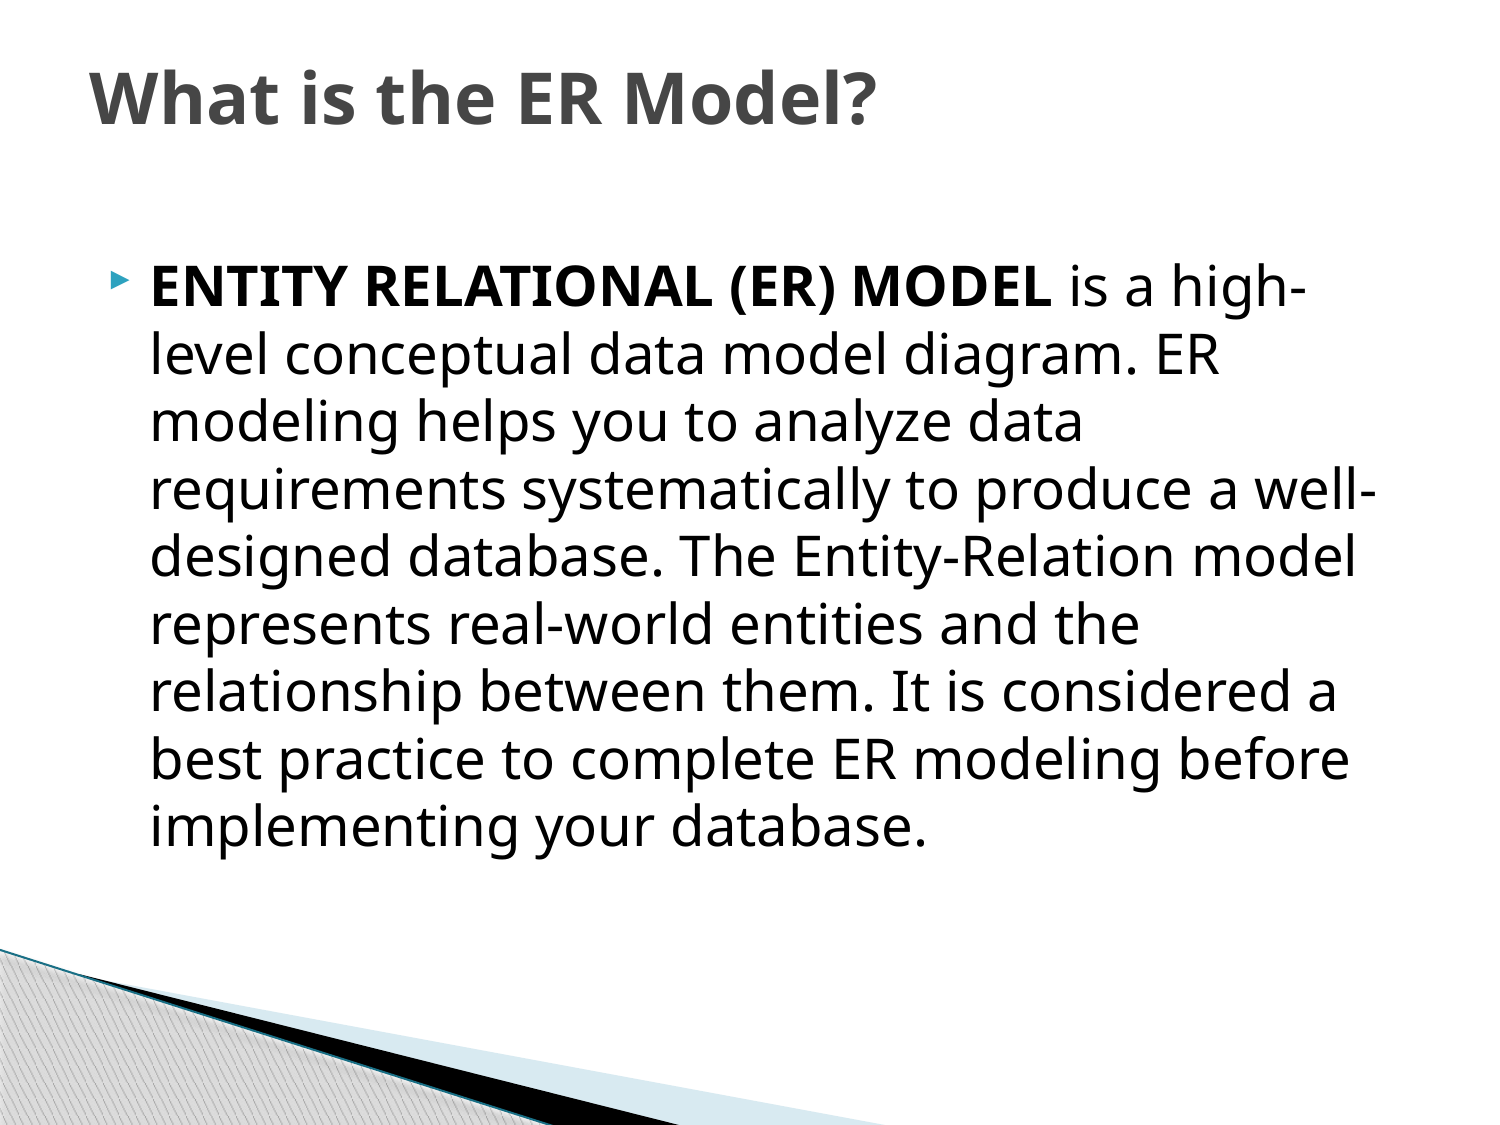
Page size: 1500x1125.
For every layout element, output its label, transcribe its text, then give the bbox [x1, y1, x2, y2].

title What is the ER Model? [75, 45, 1425, 233]
list ENTITY RELATIONAL (ER) MODEL is a high-level conceptual data model diagram. ER modeling helps you to analyze data requirements systematically to produce a well-designed database. The Entity-Relation model represents real-world entities and the relationship between them. It is considered a best practice to complete ER modeling before implementing your database. [75, 243, 1425, 986]
